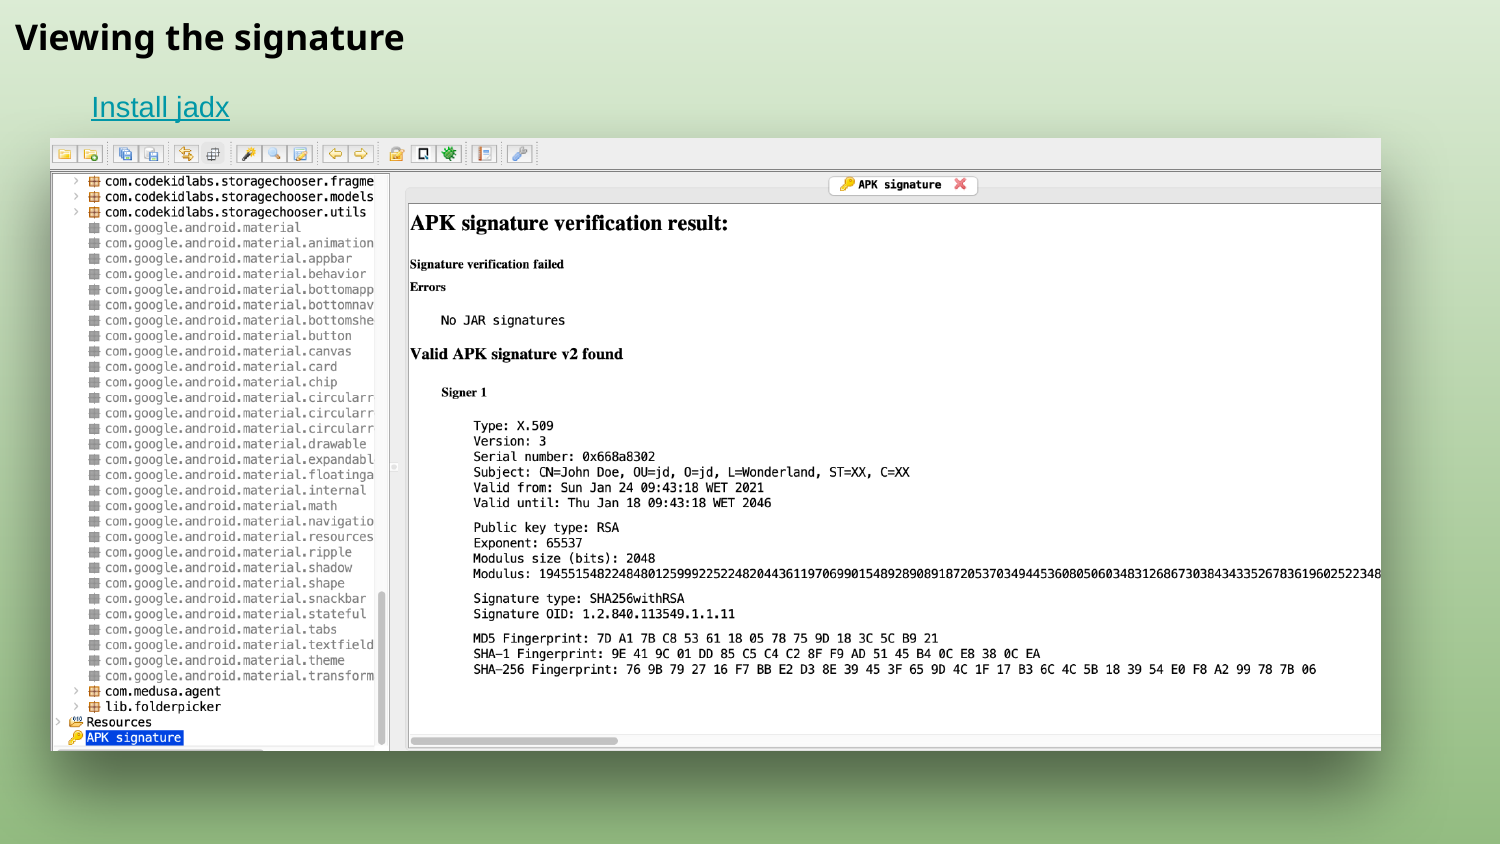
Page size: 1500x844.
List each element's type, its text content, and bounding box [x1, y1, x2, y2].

text_box Viewing the signature [0, 0, 1018, 73]
picture [49, 138, 1382, 752]
text_box Install jadx [76, 73, 395, 137]
